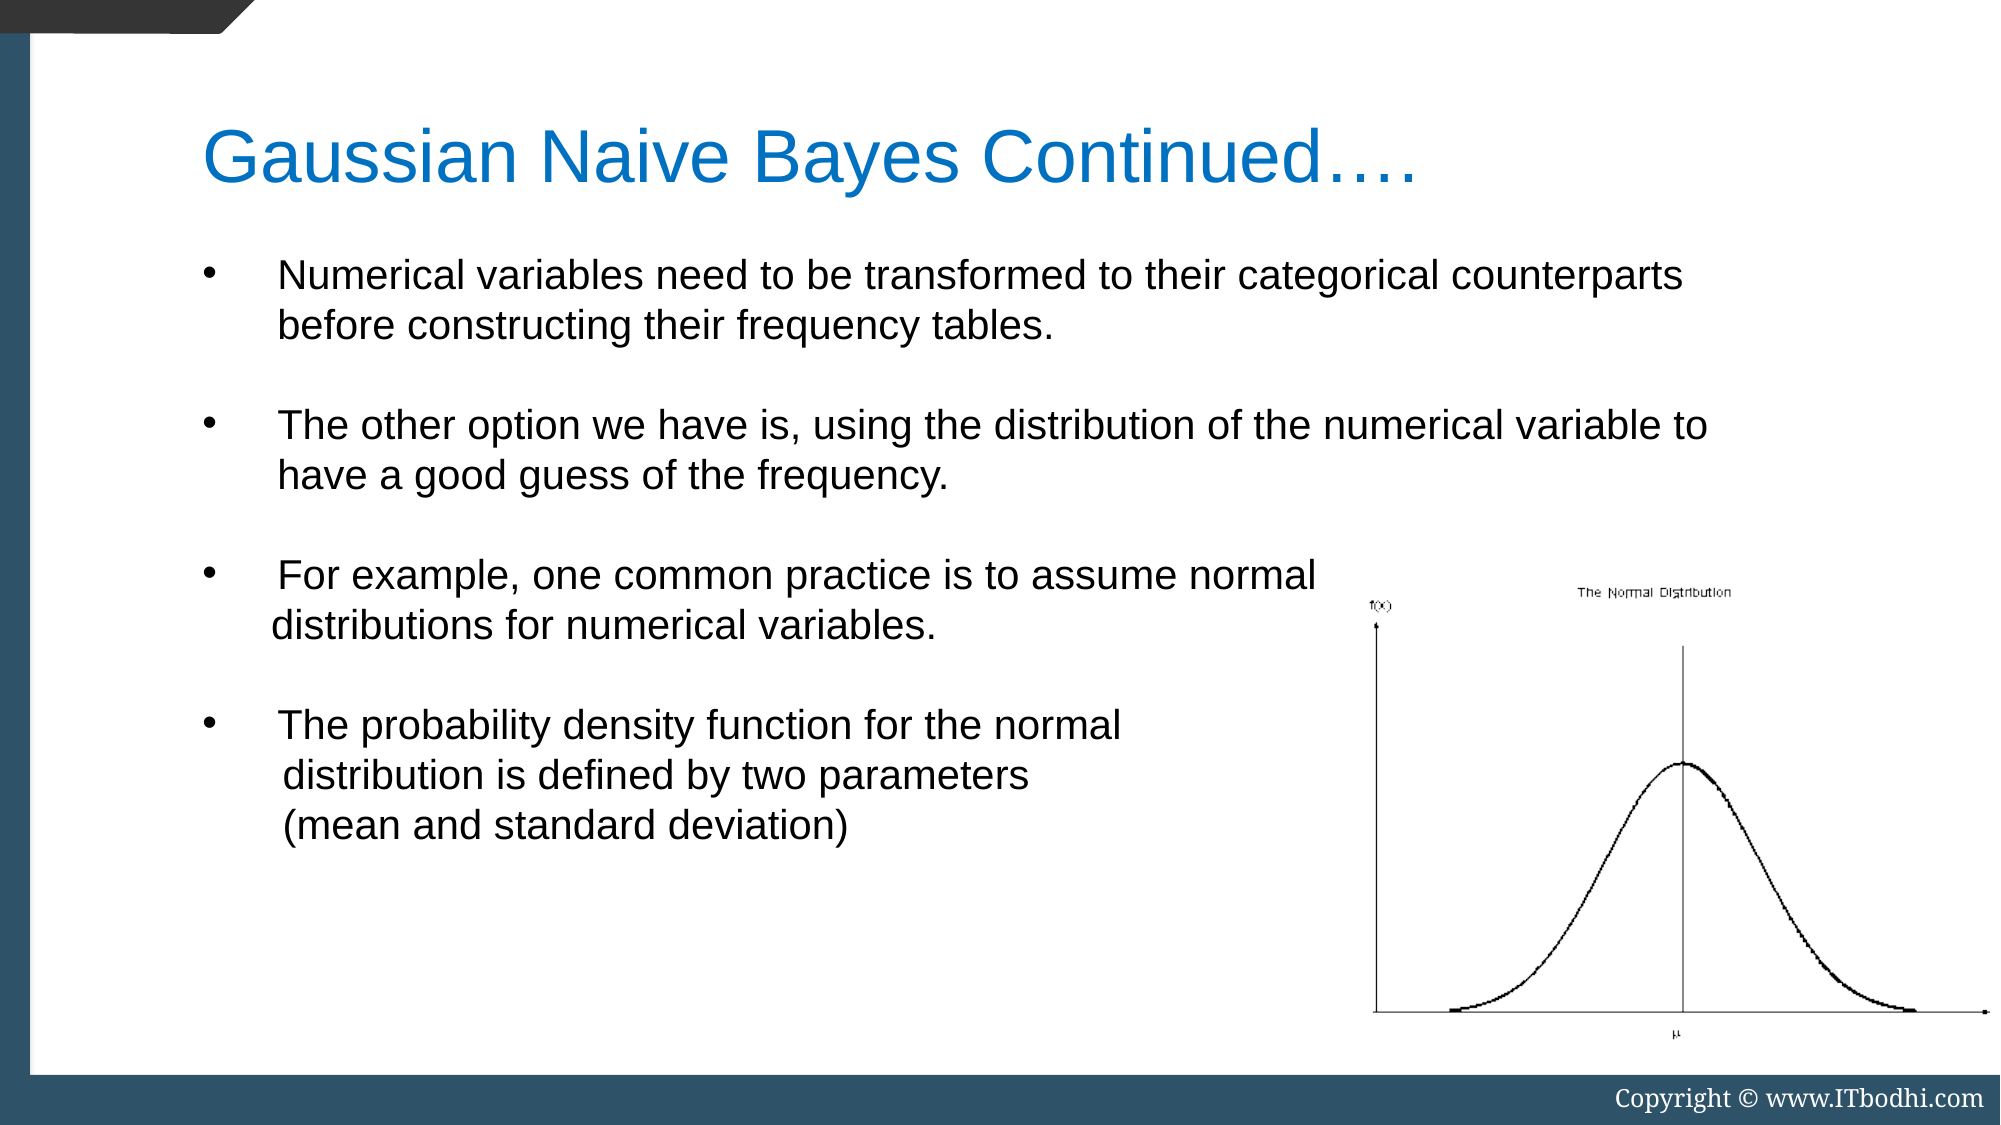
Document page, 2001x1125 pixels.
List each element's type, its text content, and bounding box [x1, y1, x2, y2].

text_box Copyright © www.ITbodhi.com [24, 1074, 2000, 1125]
text_box Gaussian Naive Bayes Continued…. Numerical variables need to be transformed to their categorical counterparts before constructing their frequency tables. The other option we have is, using the distribution of the numerical variable to have a good guess of the frequency. For example, one common practice is to assume normal distributions for numerical variables. The probability density function for the normal distribution is defined by two parameters (mean and standard deviation) [187, 99, 1813, 855]
picture [1365, 577, 2000, 1047]
